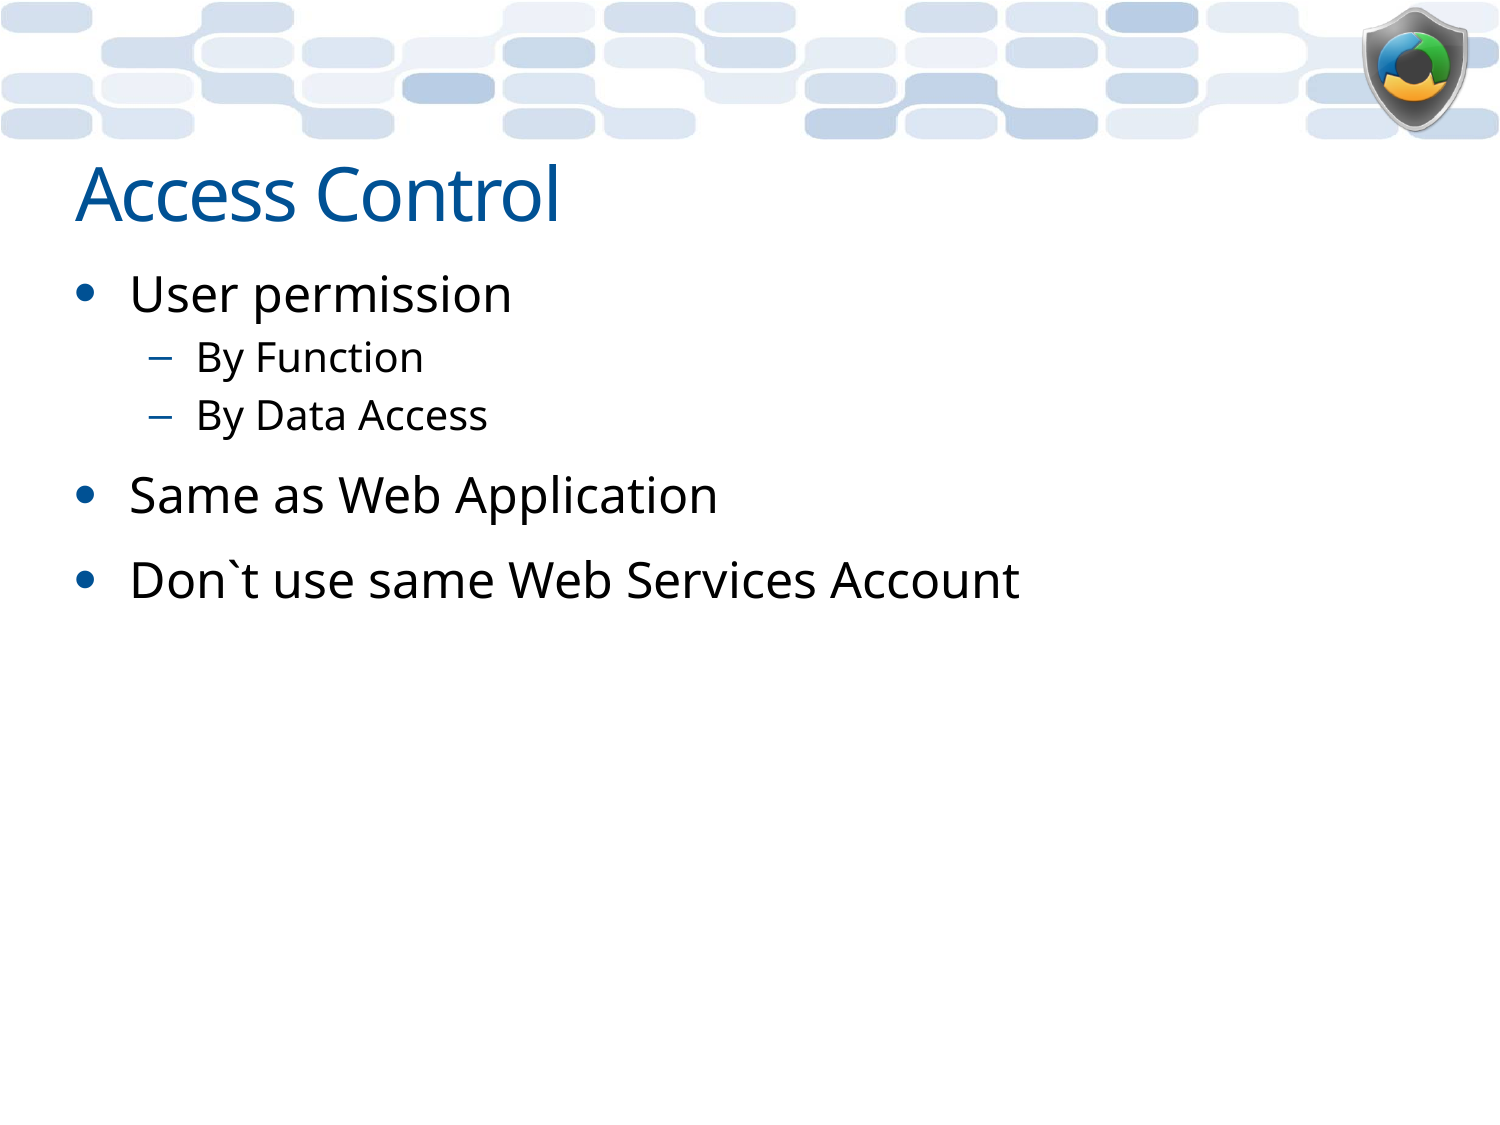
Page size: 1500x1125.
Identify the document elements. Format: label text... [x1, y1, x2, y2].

title Access Control [75, 146, 1425, 238]
picture [0, 0, 1500, 140]
list User permission By Function By Data Access Same as Web Application Don`t use same Web Services Account [73, 262, 1424, 702]
